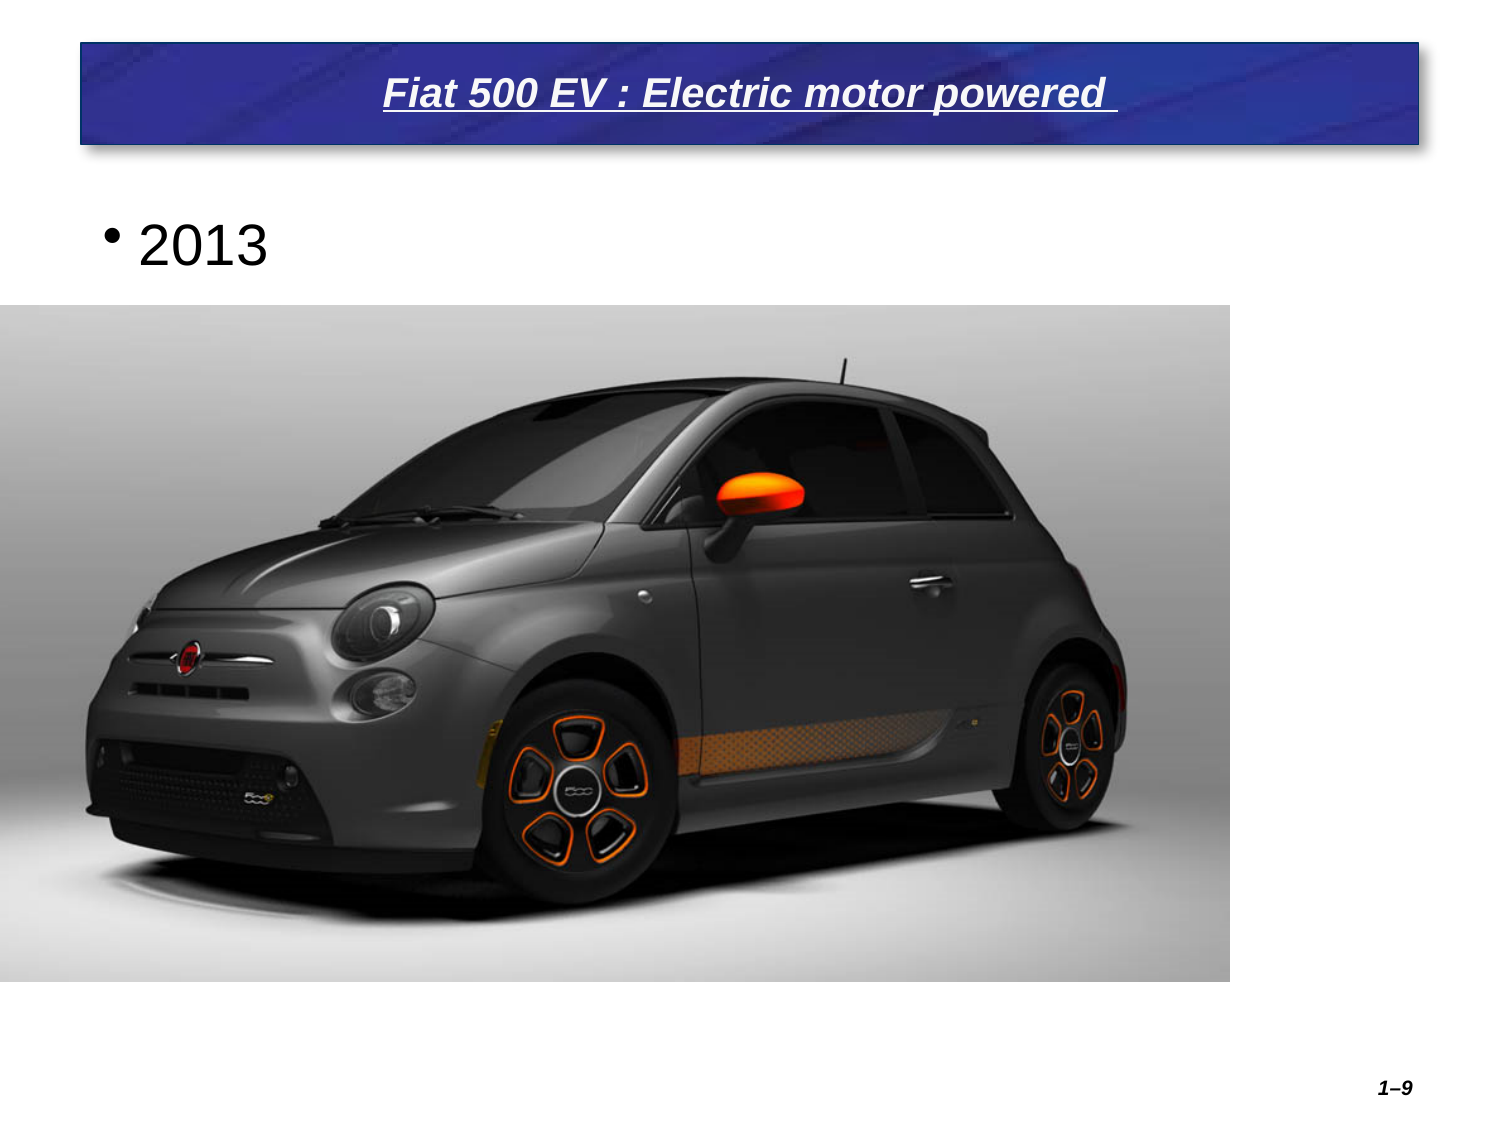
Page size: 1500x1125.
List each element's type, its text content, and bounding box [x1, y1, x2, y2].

list 2013 [87, 200, 1413, 1000]
slide_number 1–9 [1065, 1074, 1413, 1100]
picture [0, 305, 1230, 982]
title Fiat 500 EV : Electric motor powered [80, 42, 1419, 145]
